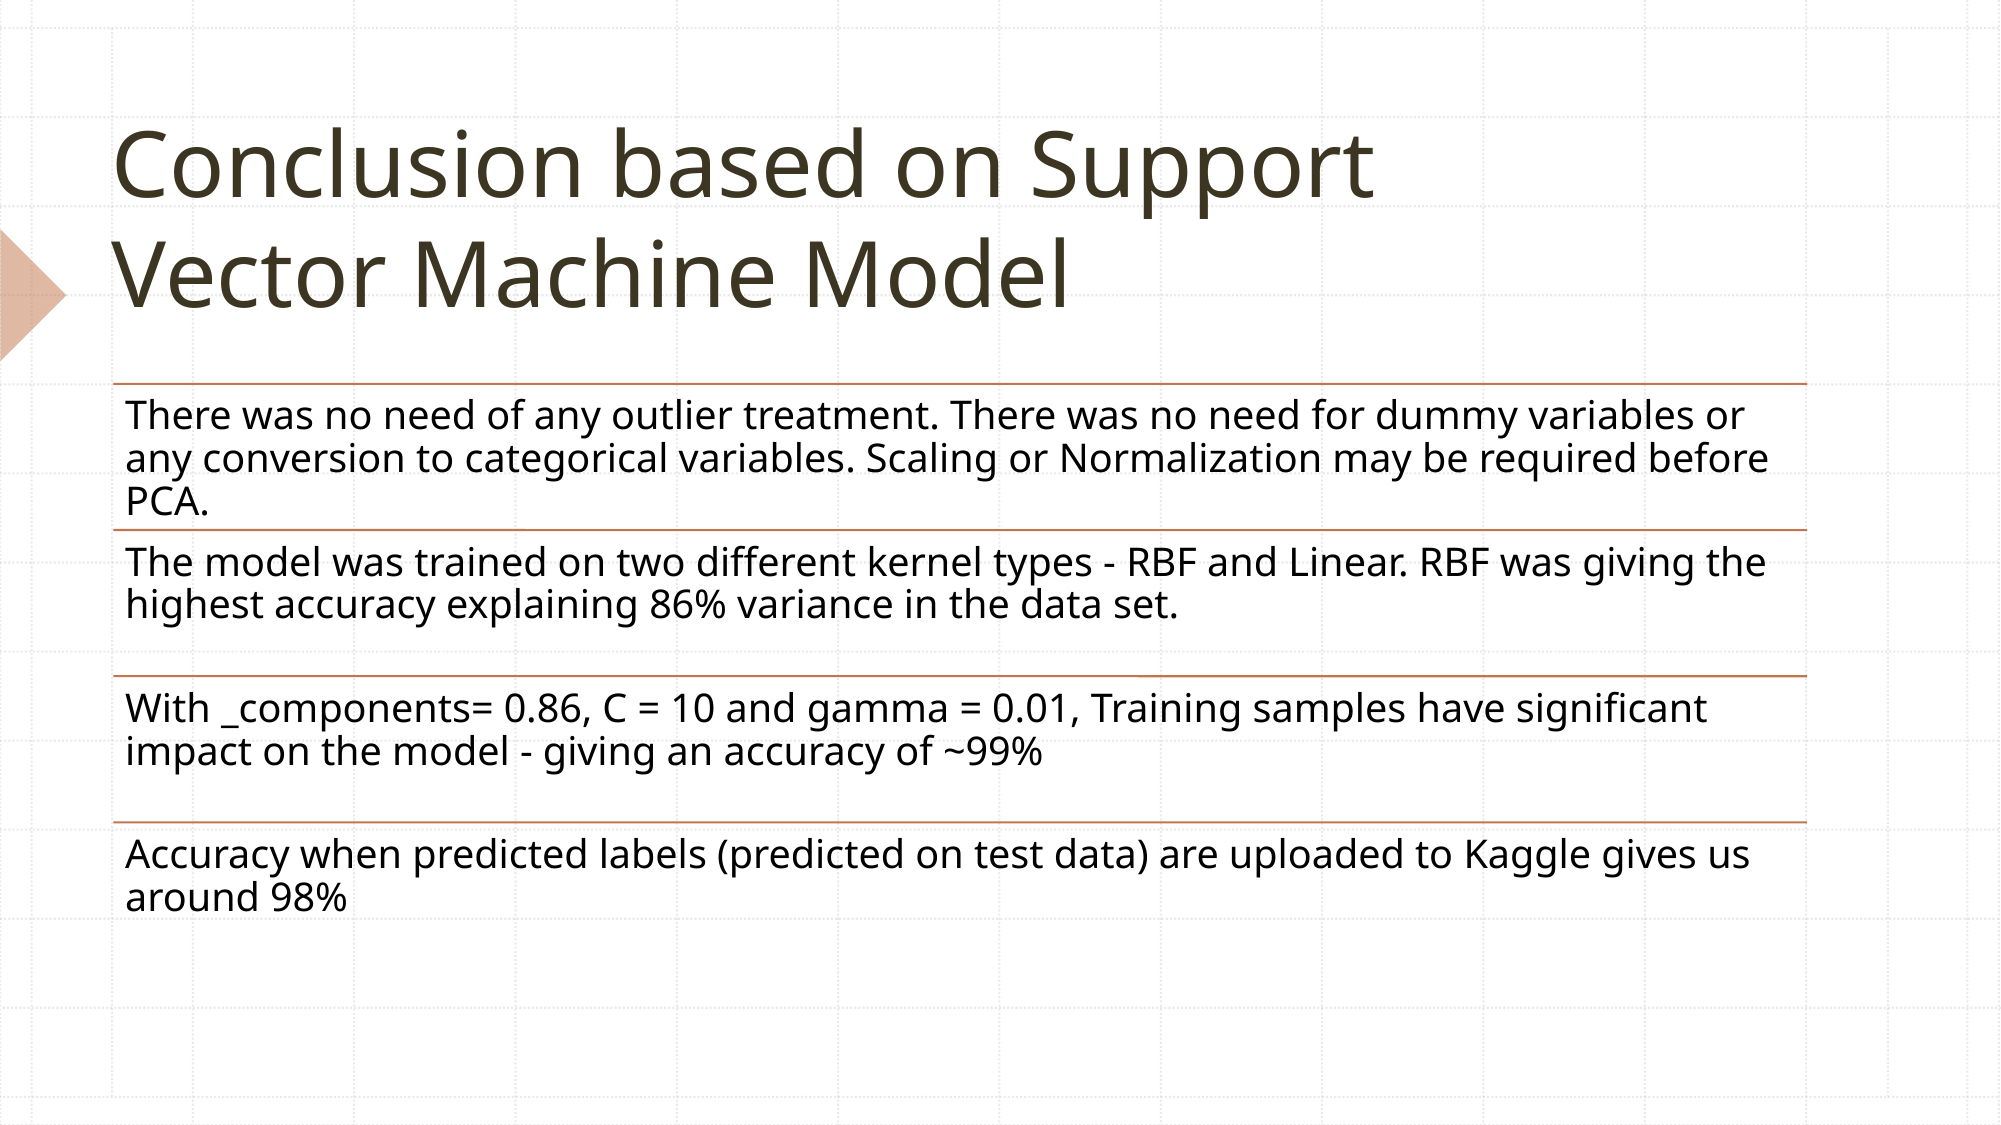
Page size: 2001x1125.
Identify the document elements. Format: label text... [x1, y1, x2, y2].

title Conclusion based on Support Vector Machine Model [96, 96, 1677, 333]
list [113, 383, 1808, 969]
